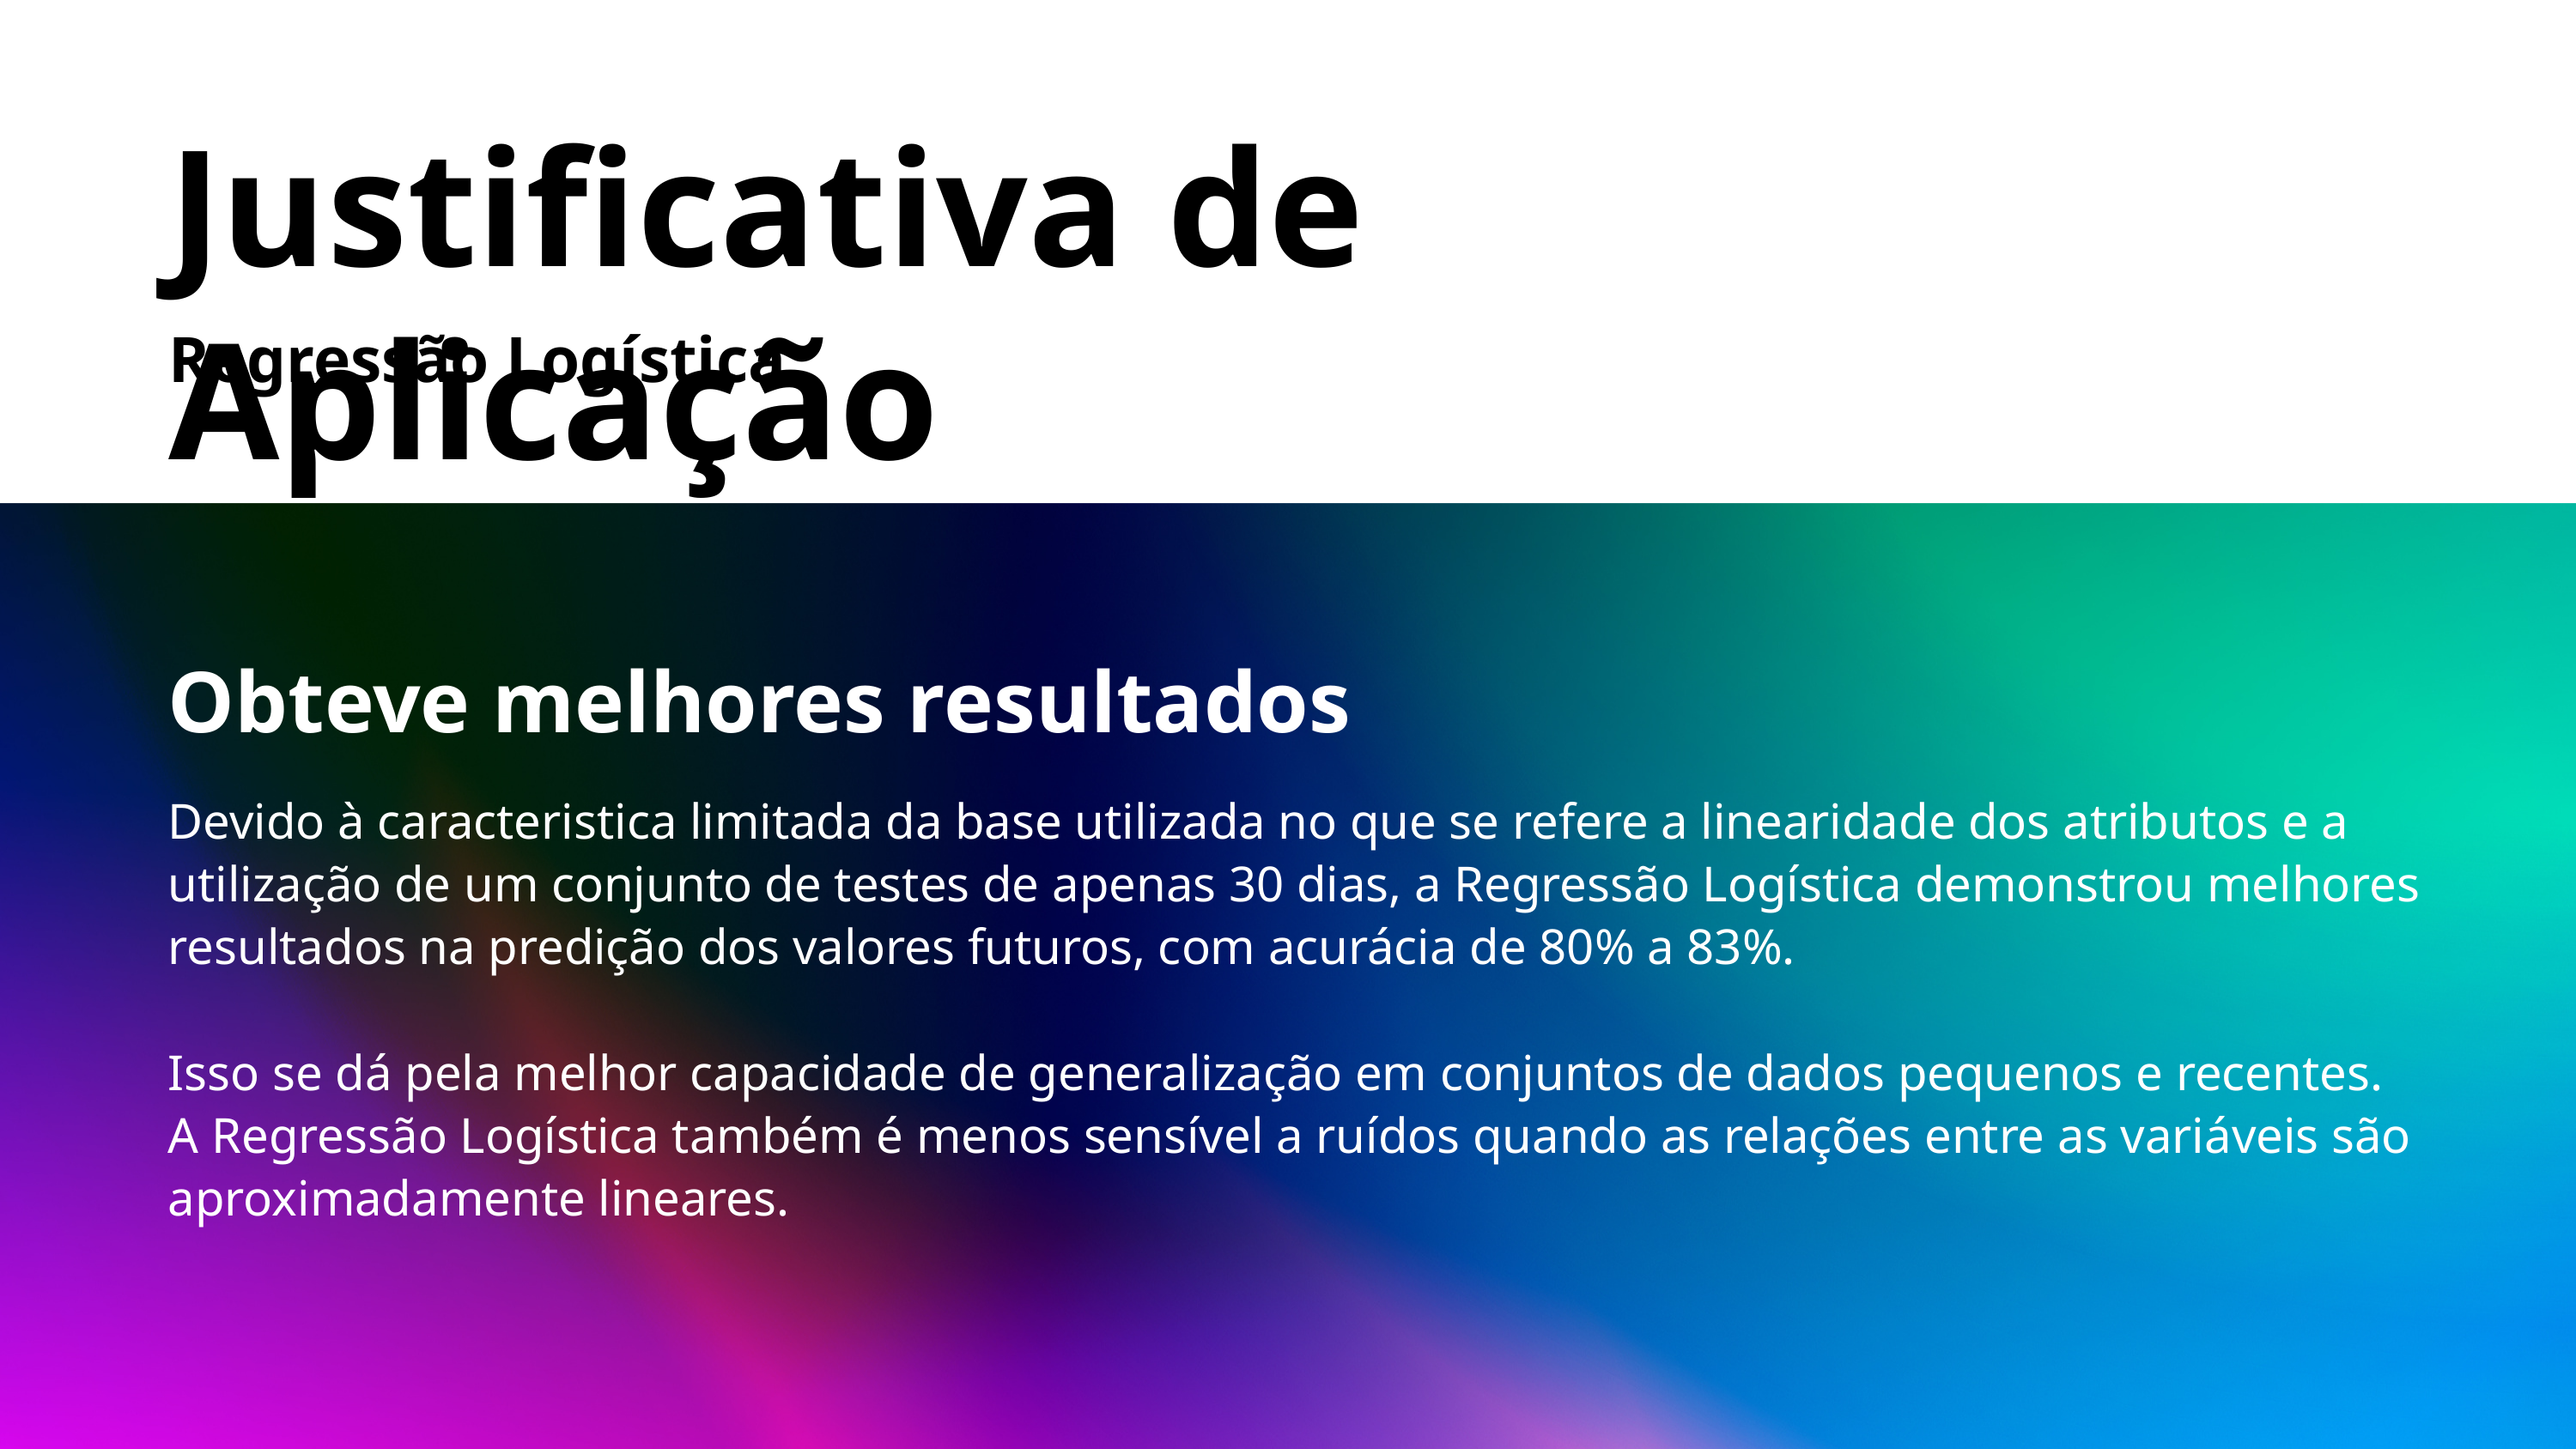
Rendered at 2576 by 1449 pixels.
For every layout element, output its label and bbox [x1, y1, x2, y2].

text_box [167, 109, 2172, 394]
text_box [0, 504, 2576, 1449]
text_box [167, 652, 2432, 1219]
text_box [0, 0, 2576, 504]
